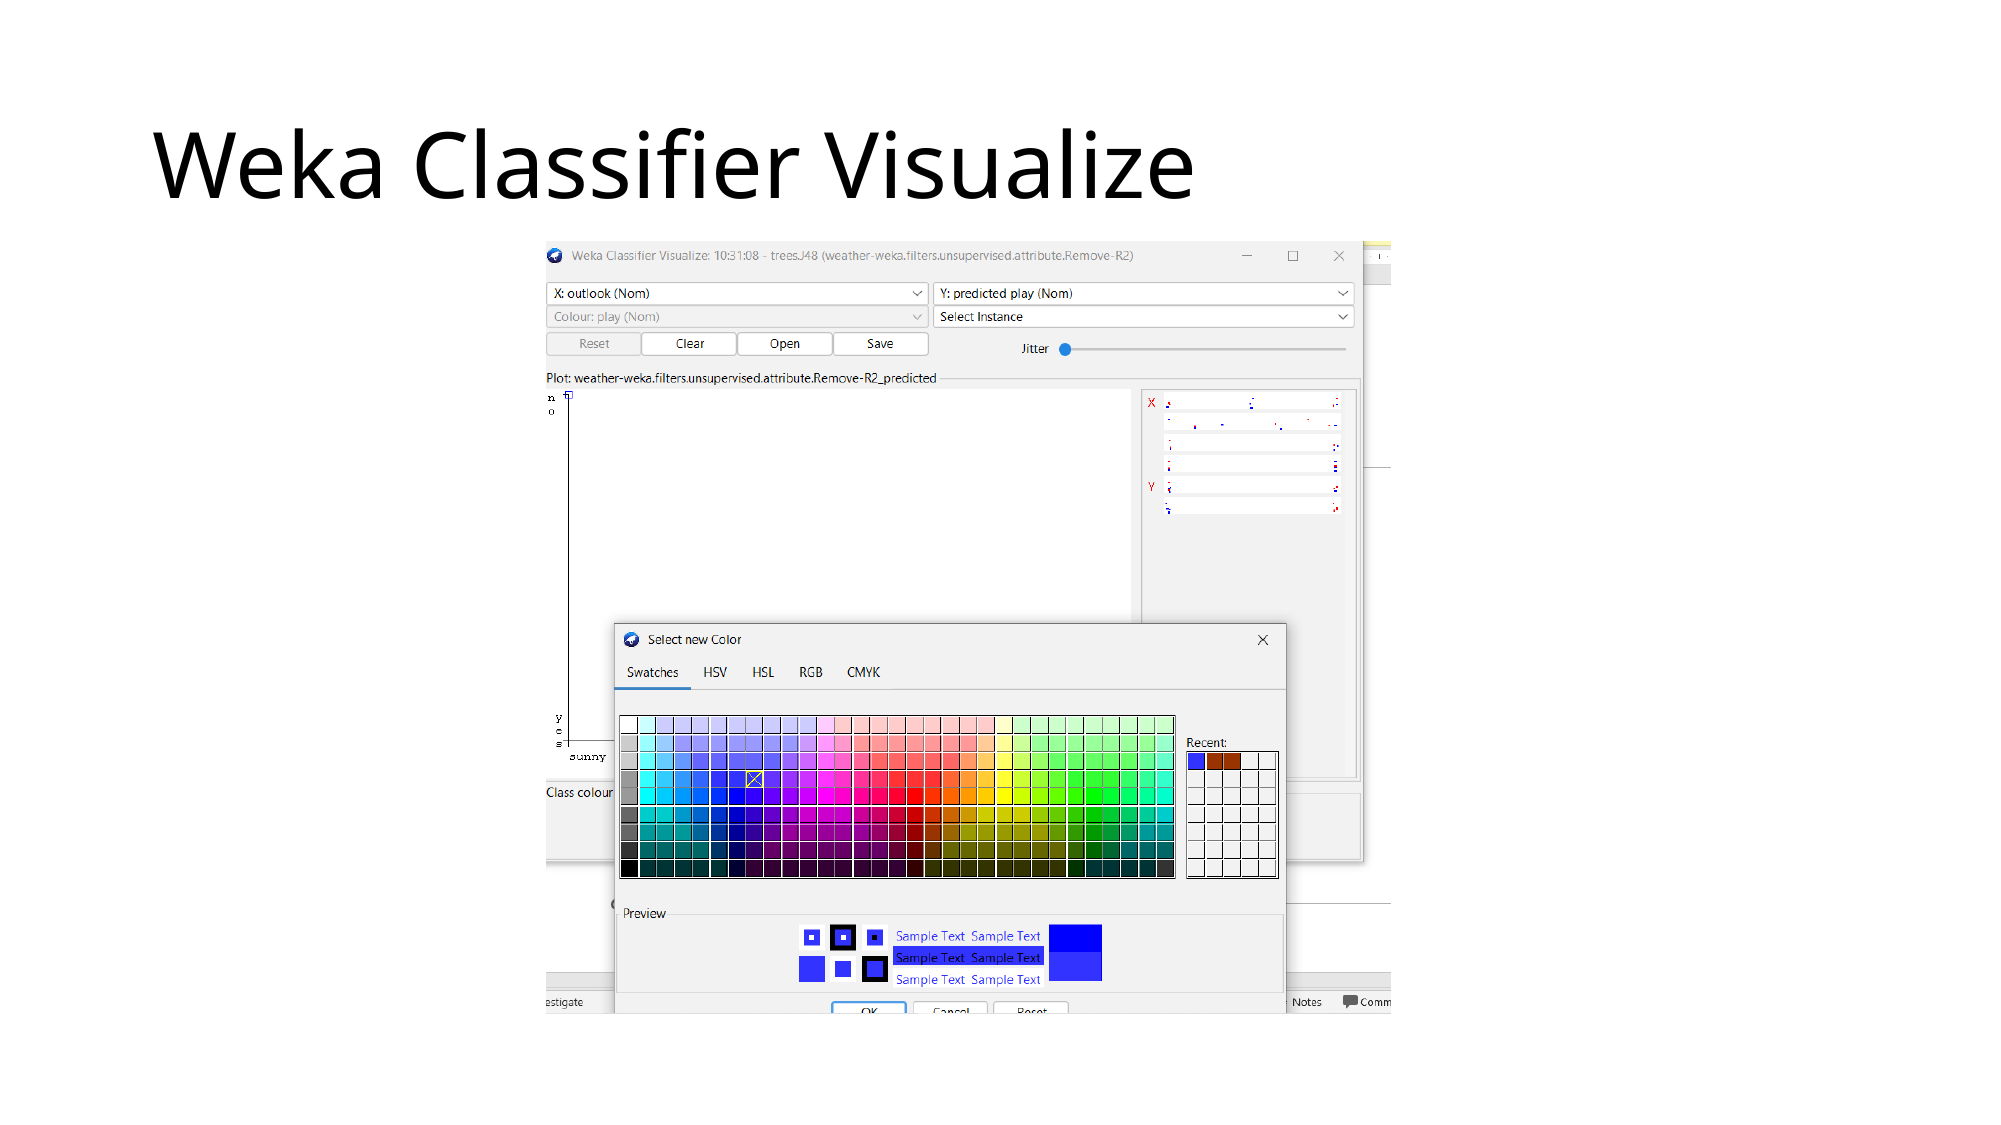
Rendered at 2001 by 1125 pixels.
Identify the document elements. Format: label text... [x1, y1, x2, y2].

title Weka Classifier Visualize [137, 59, 1863, 278]
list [546, 241, 1391, 1014]
